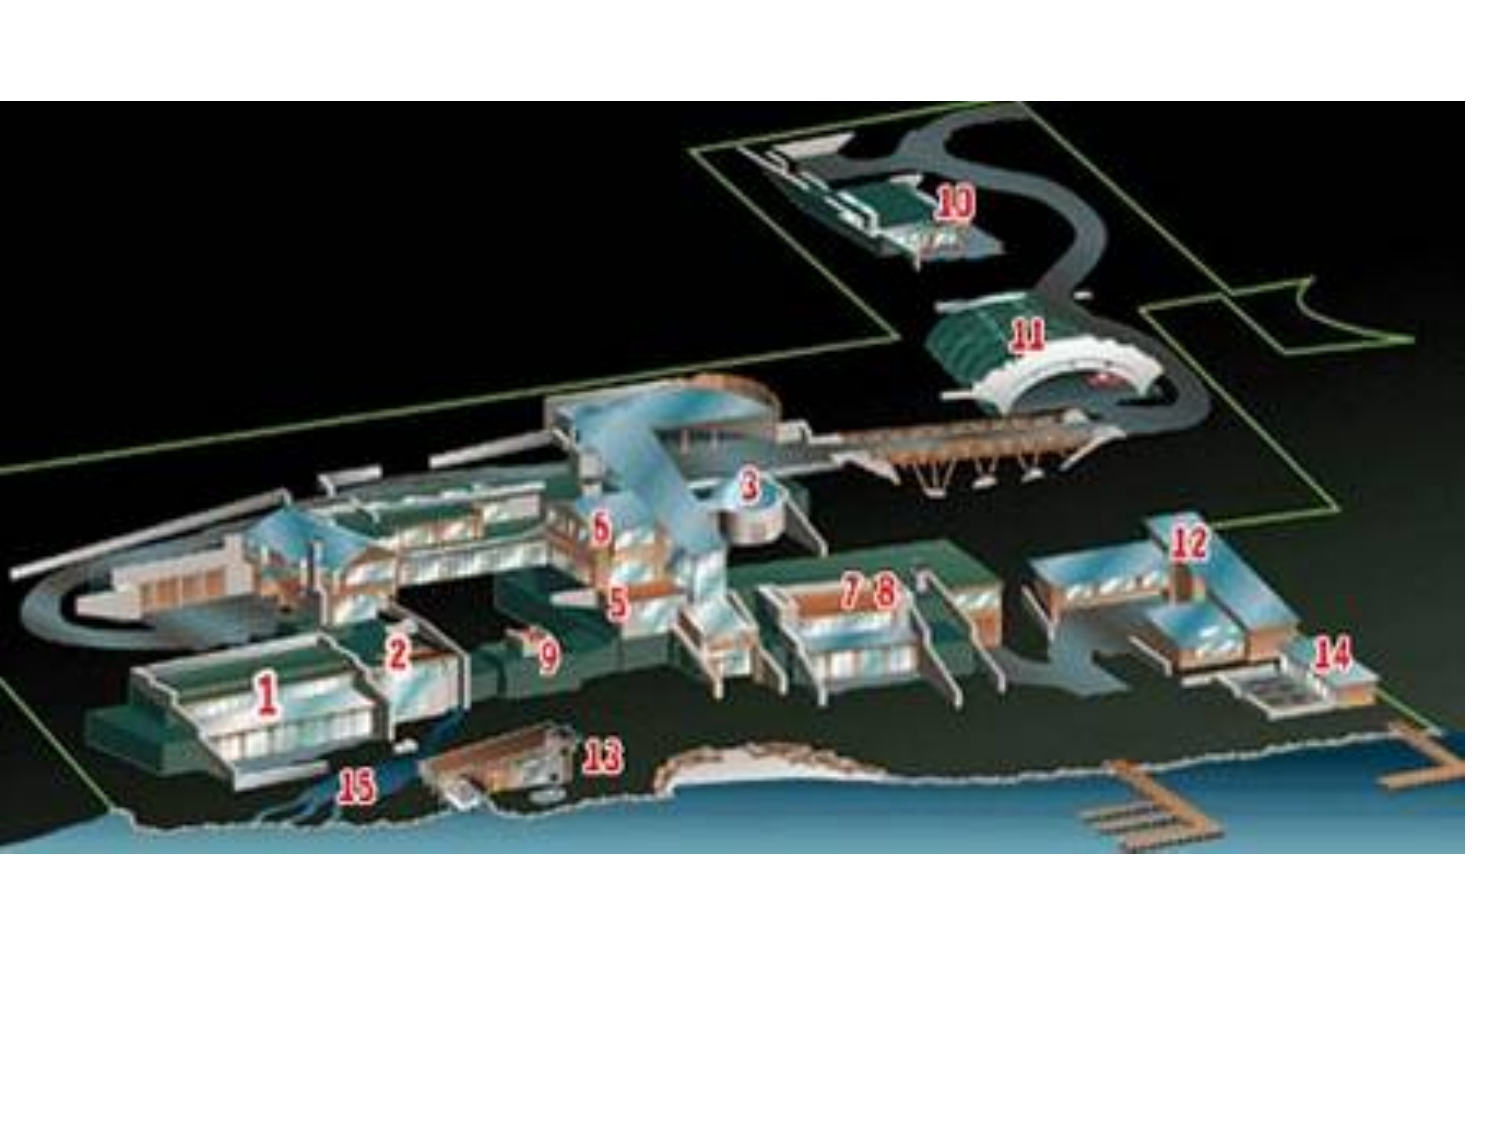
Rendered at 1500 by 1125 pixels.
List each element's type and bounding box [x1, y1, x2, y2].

picture [0, 101, 1465, 854]
